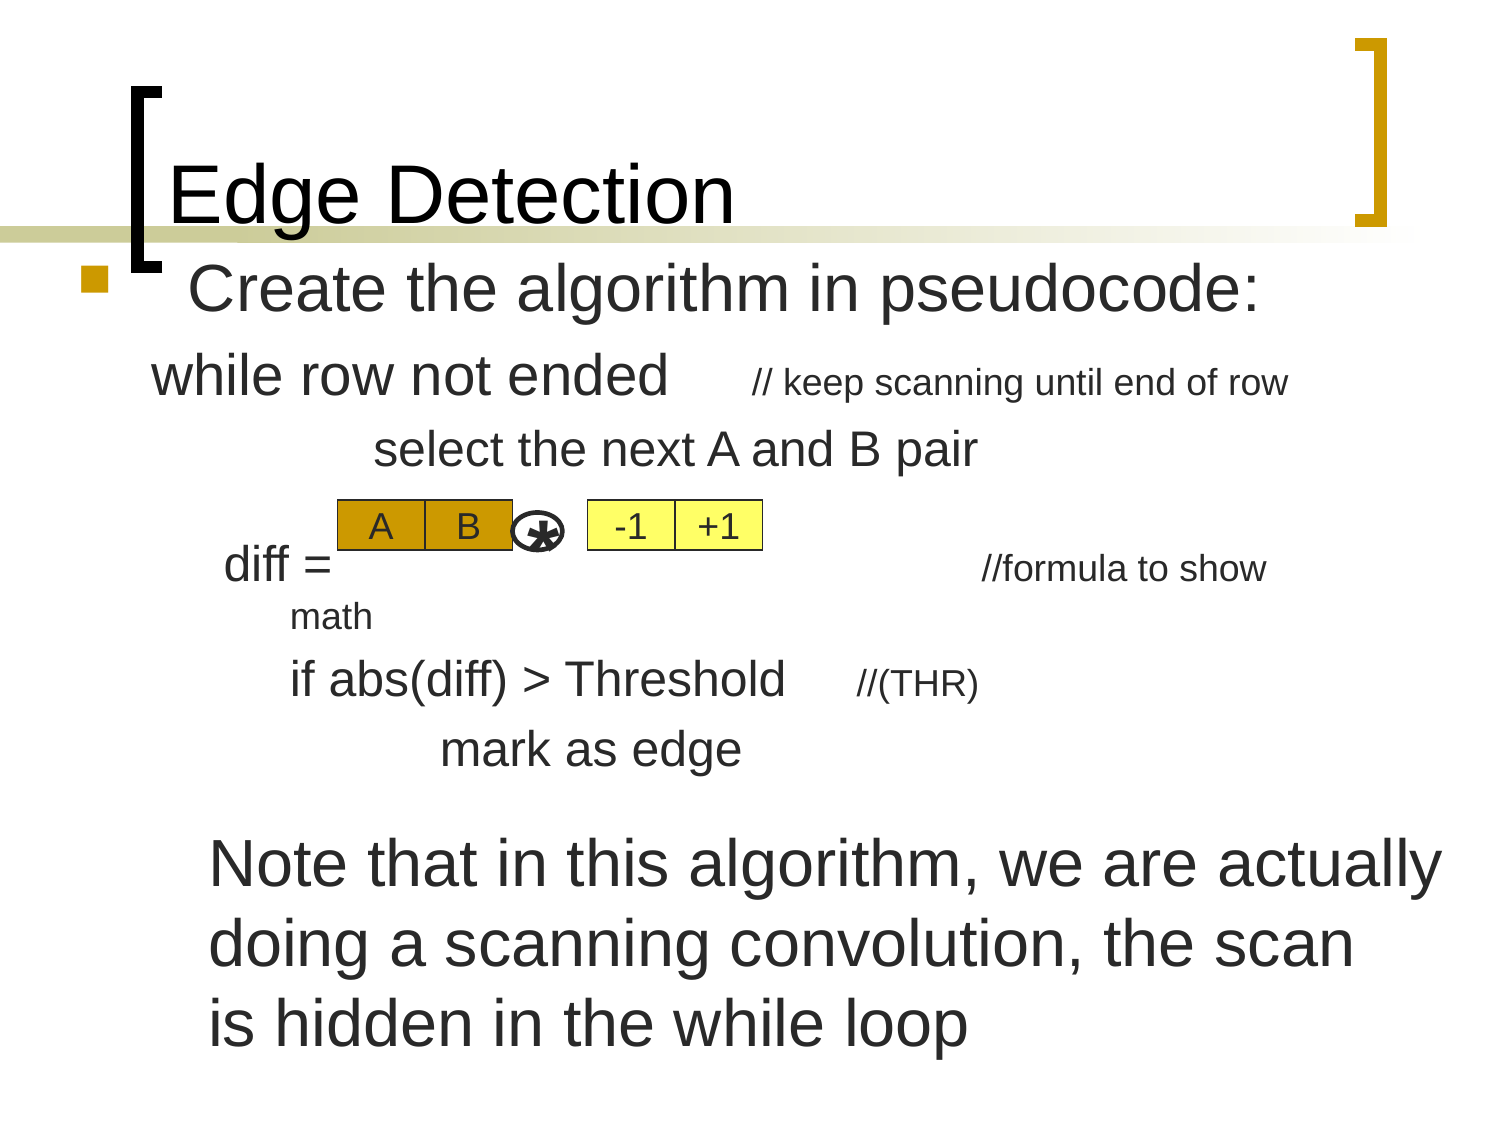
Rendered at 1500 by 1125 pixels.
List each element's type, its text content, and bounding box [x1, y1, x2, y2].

text_box Note that in this algorithm, we are actually doing a scanning convolution, the scan is hidden in the while loop [193, 812, 1479, 1068]
list Create the algorithm in pseudocode: while row not ended // keep scanning until end of row select the next A and B pair diff = //formula to show math if abs(diff) > Threshold //(THR) mark as edge [62, 237, 1320, 913]
title Edge Detection [152, 15, 1328, 248]
text_box -1 [587, 500, 674, 550]
text_box * [512, 487, 575, 603]
text_box A [337, 500, 424, 550]
text_box +1 [674, 500, 763, 550]
text_box B [424, 500, 512, 550]
